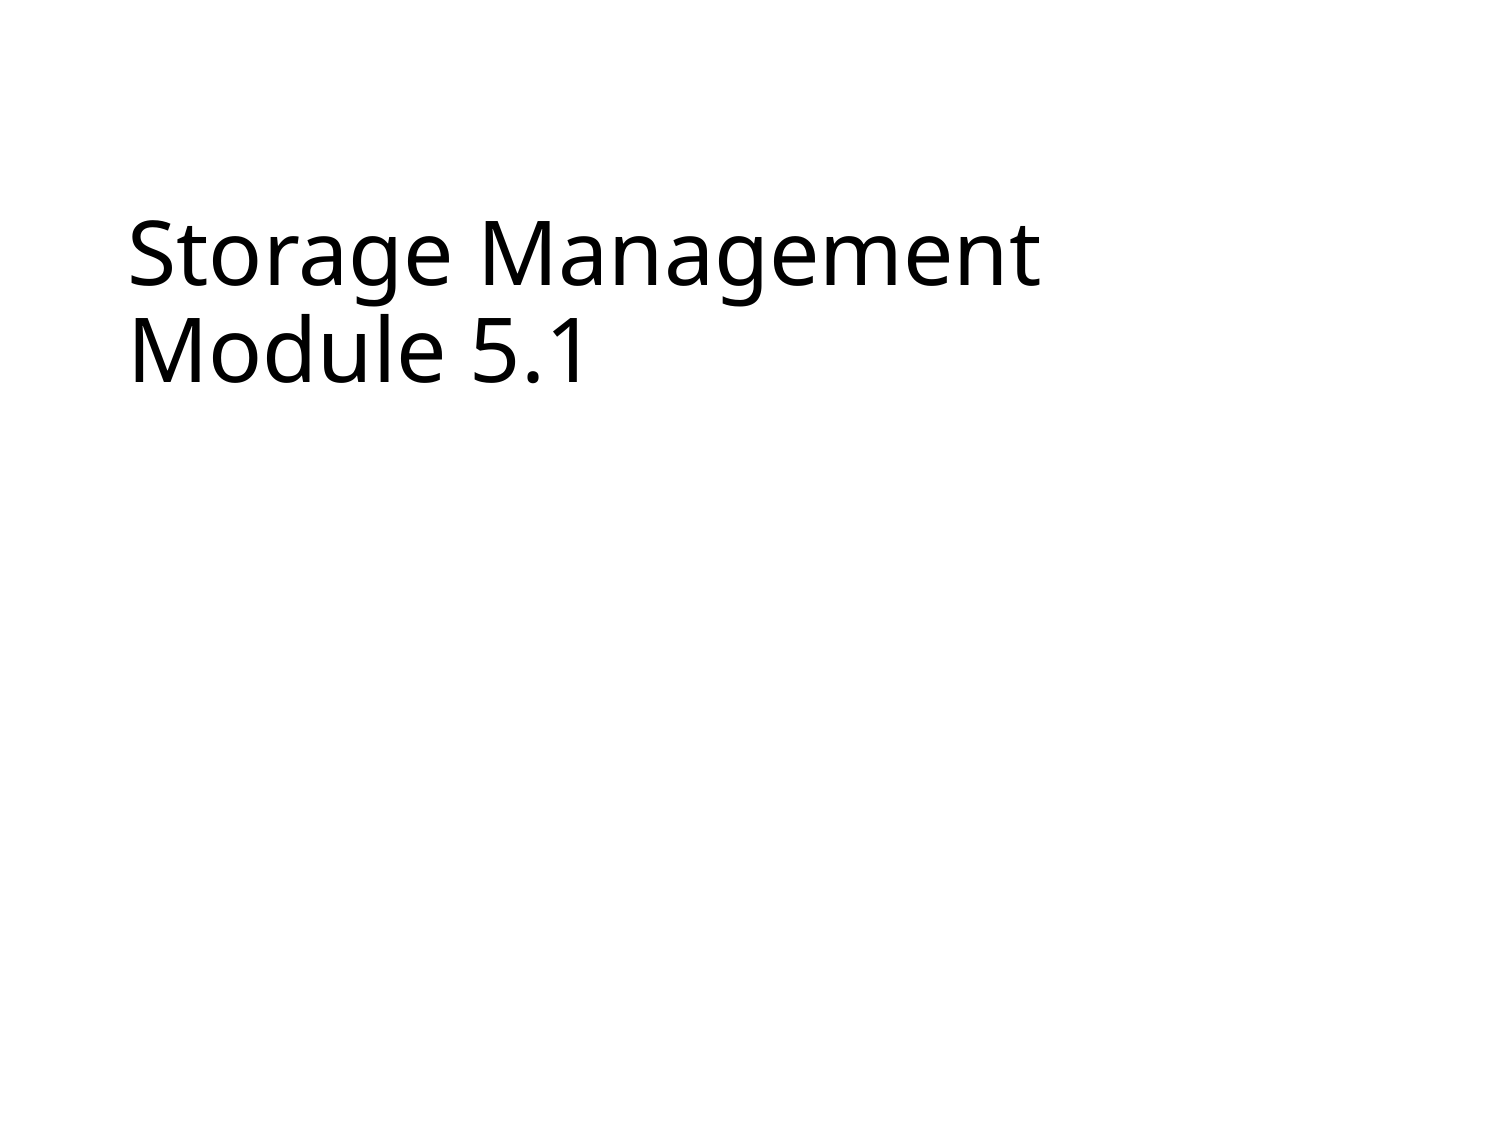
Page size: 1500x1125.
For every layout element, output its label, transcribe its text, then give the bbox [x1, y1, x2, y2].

title Storage Management Module 5.1 [112, 130, 1388, 480]
